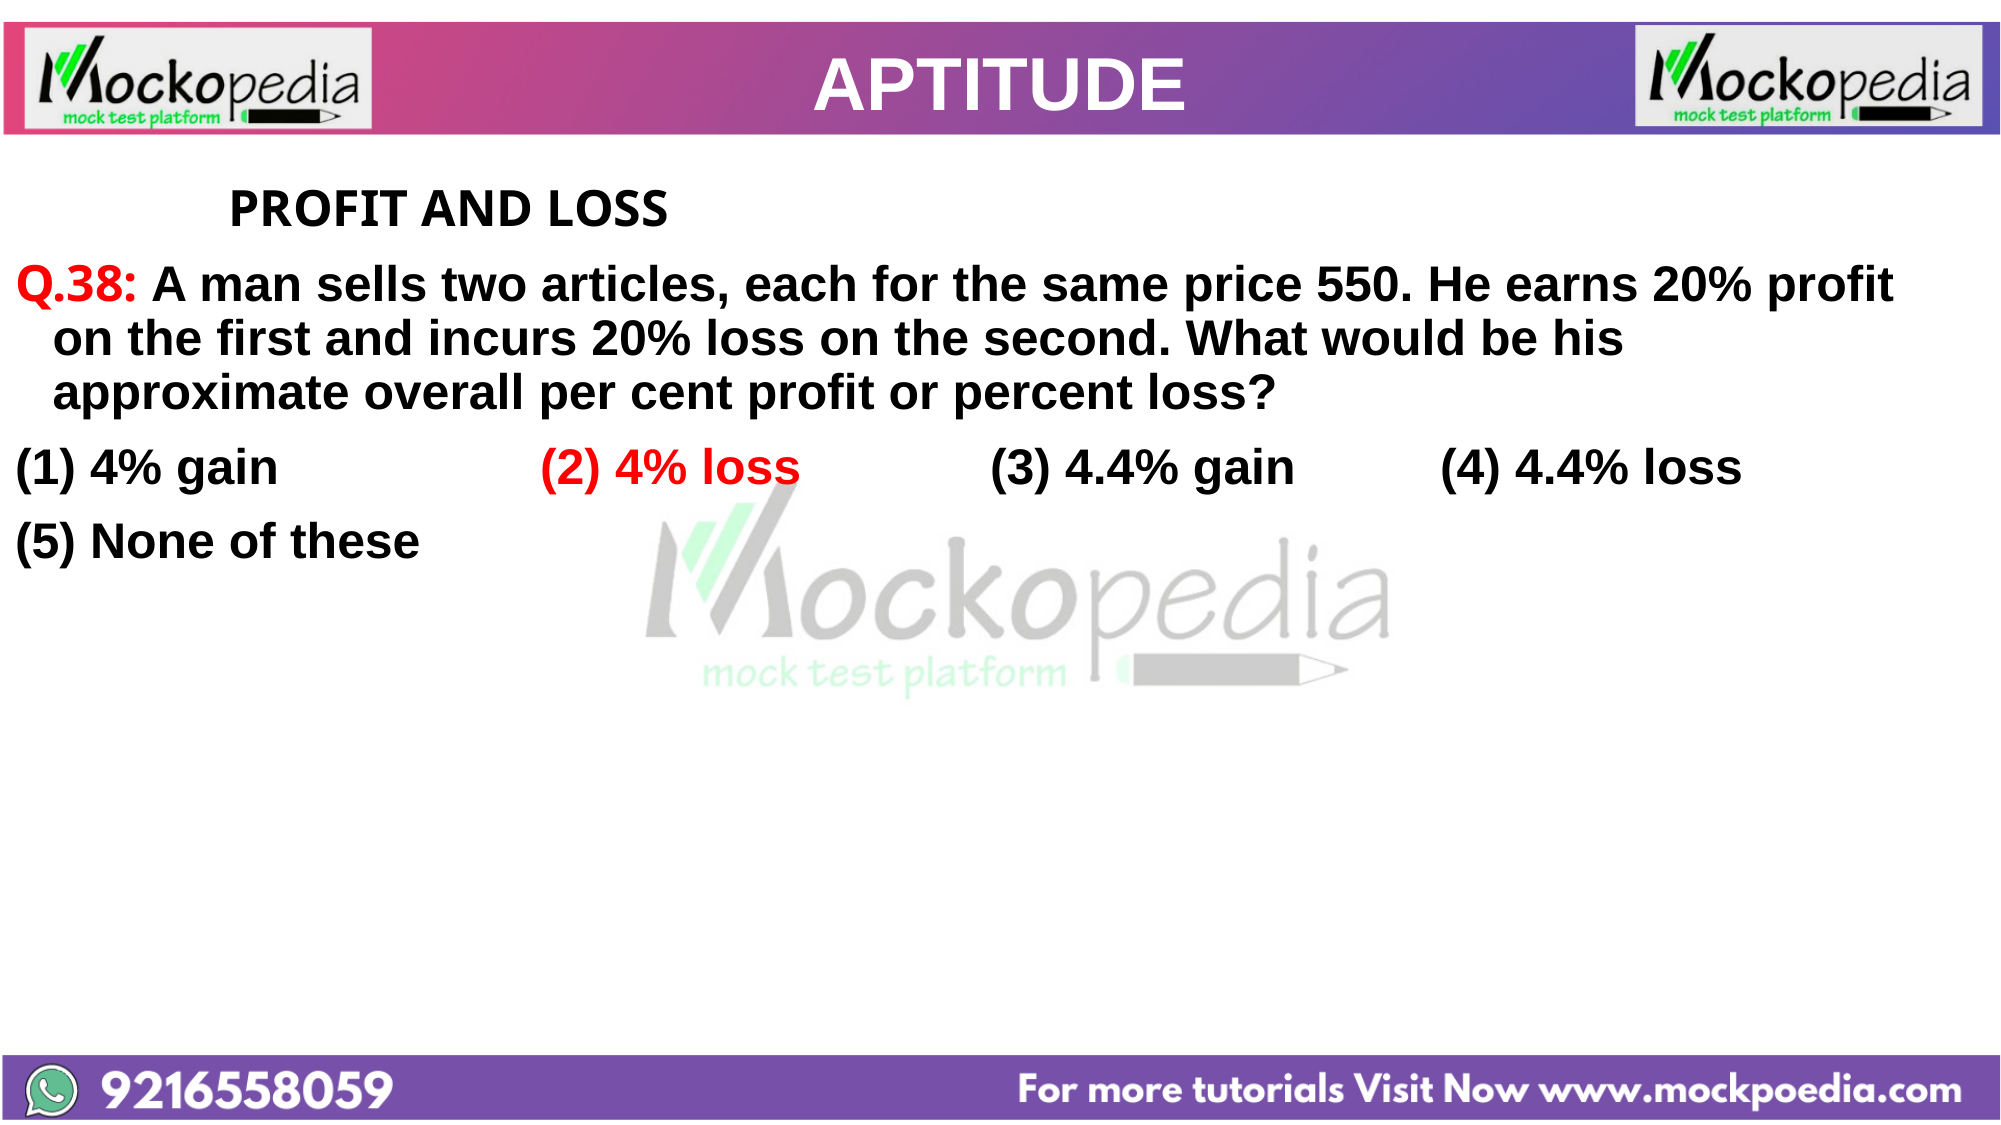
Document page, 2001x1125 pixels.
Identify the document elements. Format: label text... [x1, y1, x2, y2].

list PROFIT AND LOSS Q.38: A man sells two articles, each for the same price 550. He earns 20% profit on the first and incurs 20% loss on the second. What would be his approximate overall per cent profit or percent loss? 4% gain (2) 4% loss (3) 4.4% gain (4) 4.4% loss (5) None of these [0, 175, 1925, 1053]
picture [0, 0, 2001, 1125]
title APTITUDE [41, 31, 1959, 142]
